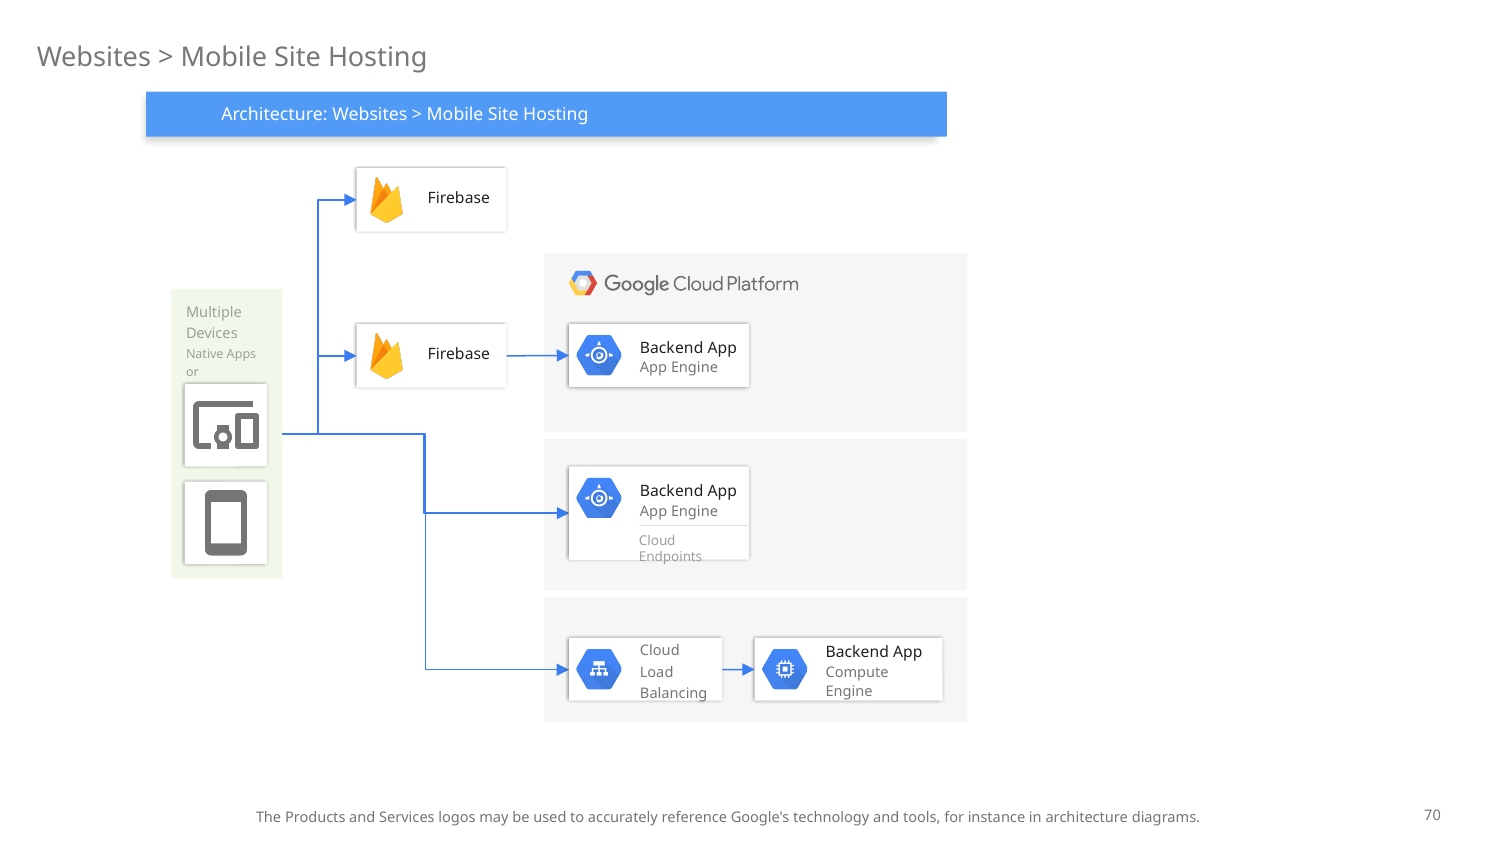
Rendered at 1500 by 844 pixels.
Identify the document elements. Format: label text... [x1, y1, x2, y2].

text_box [356, 167, 507, 232]
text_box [184, 383, 268, 467]
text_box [568, 466, 750, 560]
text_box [170, 288, 277, 579]
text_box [754, 637, 943, 701]
subtitle Websites > Mobile Site Hosting [21, 0, 1469, 88]
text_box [282, 199, 357, 355]
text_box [184, 481, 268, 565]
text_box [568, 637, 723, 701]
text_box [568, 323, 750, 388]
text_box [361, 323, 507, 388]
text_box [574, 439, 968, 591]
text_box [543, 253, 968, 433]
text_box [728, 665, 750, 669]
text_box Architecture: Websites > Mobile Site Hosting [146, 91, 947, 137]
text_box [282, 433, 570, 670]
text_box [544, 597, 968, 723]
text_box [282, 355, 357, 432]
